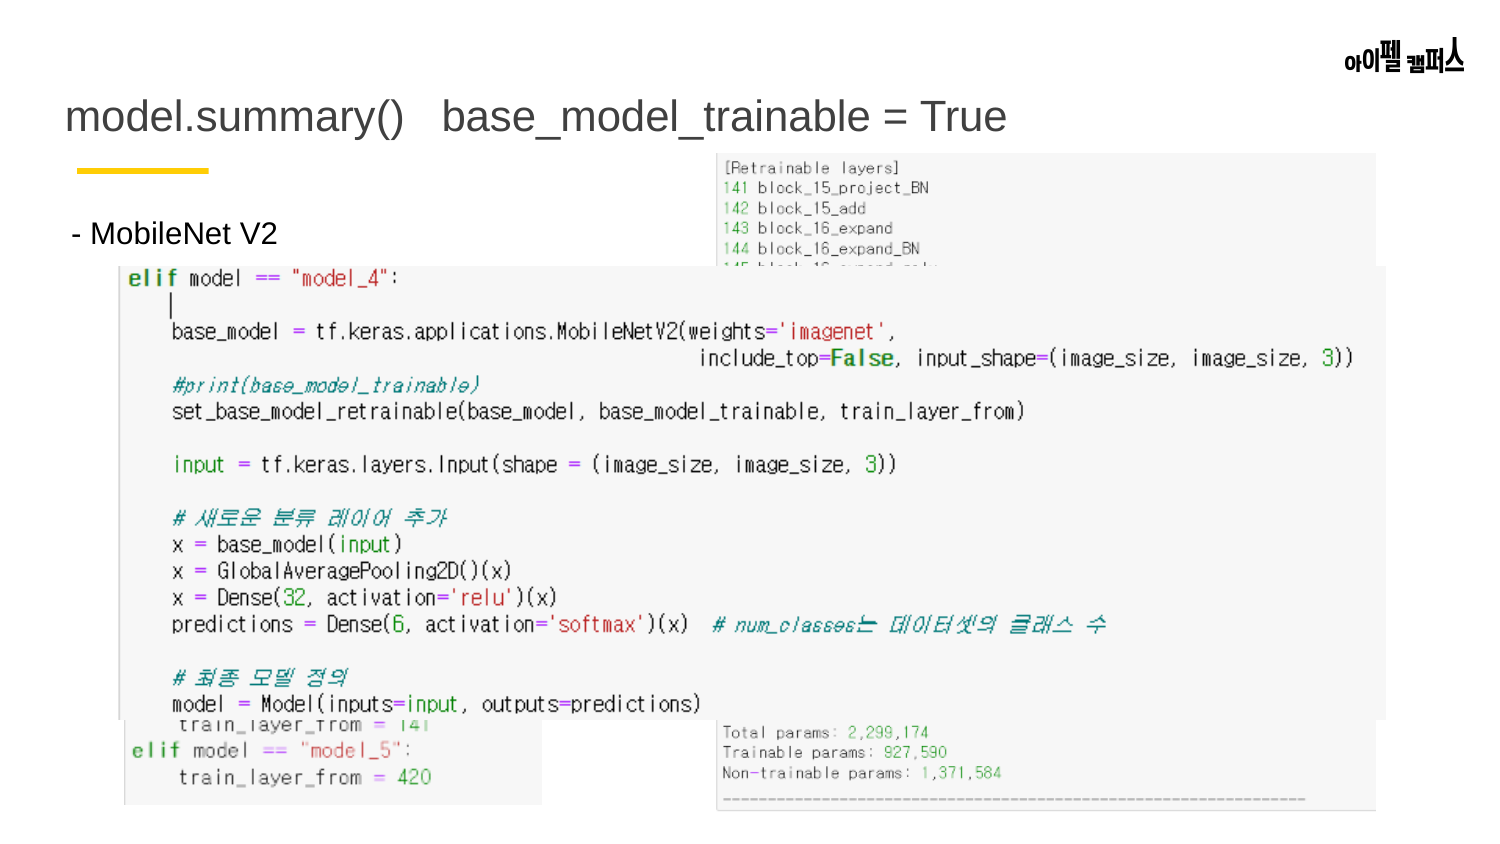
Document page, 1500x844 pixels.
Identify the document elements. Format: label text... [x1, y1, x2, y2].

title model.summary() base_model_trainable = True [59, 73, 1072, 161]
picture [114, 153, 1386, 816]
text_box - MobileNet V2 [65, 202, 296, 257]
text_box [77, 168, 209, 174]
picture [1345, 36, 1465, 74]
